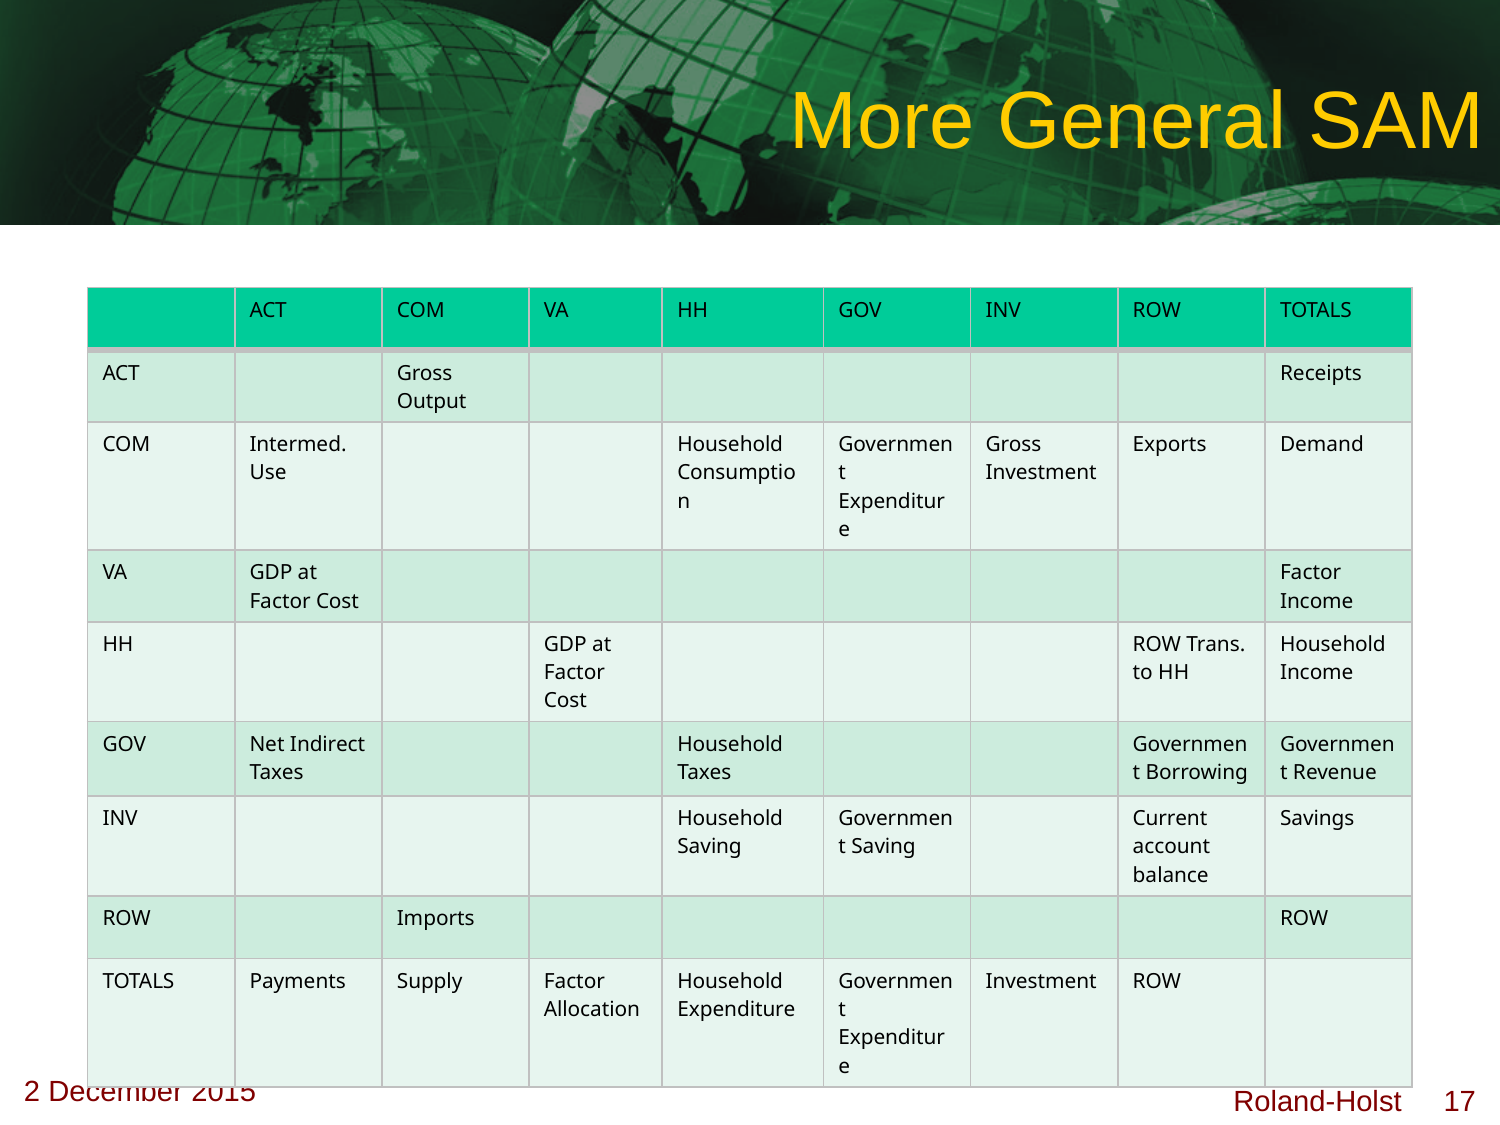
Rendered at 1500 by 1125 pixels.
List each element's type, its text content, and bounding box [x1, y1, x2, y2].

table_cell [383, 797, 528, 895]
table_cell [824, 897, 970, 958]
table_header INV [971, 288, 1117, 347]
title More General SAM [382, 22, 1500, 211]
table_cell GOV [88, 722, 234, 795]
table_header VA [530, 288, 661, 347]
table_cell [663, 897, 823, 958]
table_cell [663, 623, 823, 721]
table_cell Imports [383, 897, 528, 958]
table_header [88, 288, 234, 347]
table_cell Government Borrowing [1119, 722, 1264, 795]
table_cell [383, 722, 528, 795]
table_cell [530, 722, 661, 795]
table_cell [236, 353, 381, 421]
table_cell [1119, 897, 1264, 958]
table_cell Current account balance [1119, 797, 1264, 895]
table_cell GDP at Factor Cost [530, 623, 661, 721]
table_cell COM [88, 423, 234, 549]
table_header ROW [1119, 288, 1264, 347]
table_cell Payments [236, 959, 381, 1086]
table_cell Investment [971, 959, 1117, 1086]
table_cell [1266, 959, 1411, 1086]
table_cell [971, 897, 1117, 958]
table_cell ROW [1266, 897, 1411, 958]
table_cell [971, 722, 1117, 795]
table_cell [824, 623, 970, 721]
table_cell TOTALS [88, 959, 234, 1086]
table_header GOV [824, 288, 970, 347]
table_cell Government Expenditure [824, 959, 970, 1086]
picture [0, 0, 1500, 225]
table_cell Household Saving [663, 797, 823, 895]
table_cell Gross Investment [971, 423, 1117, 549]
table_cell GDP at Factor Cost [236, 551, 381, 621]
table_cell Demand [1266, 423, 1411, 549]
table_cell [383, 423, 528, 549]
table_cell Household Taxes [663, 722, 823, 795]
table_cell [824, 722, 970, 795]
table_cell Government Saving [824, 797, 970, 895]
table_cell Government Expenditure [824, 423, 970, 549]
table_cell INV [88, 797, 234, 895]
table_cell [236, 797, 381, 895]
table_cell Intermed. Use [236, 423, 381, 549]
table_cell [530, 353, 661, 421]
table_cell ROW [1119, 959, 1264, 1086]
table_cell [824, 353, 970, 421]
table_cell [663, 353, 823, 421]
table_cell Gross Output [383, 353, 528, 421]
table_cell [236, 623, 381, 721]
table_cell [530, 797, 661, 895]
table_cell ROW Trans. to HH [1119, 623, 1264, 721]
table_cell HH [88, 623, 234, 721]
table_cell Savings [1266, 797, 1411, 895]
table_cell Receipts [1266, 353, 1411, 421]
table_cell Factor Income [1266, 551, 1411, 621]
table_header ACT [236, 288, 381, 347]
table_cell Household Expenditure [663, 959, 823, 1086]
table_cell [236, 897, 381, 958]
table_cell [383, 623, 528, 721]
table_cell Household Consumption [663, 423, 823, 549]
table_header HH [663, 288, 823, 347]
table_cell [824, 551, 970, 621]
table_cell Household Income [1266, 623, 1411, 721]
table_cell VA [88, 551, 234, 621]
table_header TOTALS [1266, 288, 1411, 347]
table_cell Supply [383, 959, 528, 1086]
table_cell [971, 551, 1117, 621]
table_cell Government Revenue [1266, 722, 1411, 795]
table_cell [971, 797, 1117, 895]
table_cell ROW [88, 897, 234, 958]
table_cell [530, 551, 661, 621]
table_cell Net Indirect Taxes [236, 722, 381, 795]
table_cell [530, 897, 661, 958]
table_cell Exports [1119, 423, 1264, 549]
table_cell [1119, 353, 1264, 421]
table_cell [663, 551, 823, 621]
table_cell [1119, 551, 1264, 621]
table_cell [383, 551, 528, 621]
table_cell [971, 353, 1117, 421]
table_cell ACT [88, 353, 234, 421]
table_cell [530, 423, 661, 549]
table_cell Factor Allocation [530, 959, 661, 1086]
table_header COM [383, 288, 528, 347]
table_cell [971, 623, 1117, 721]
